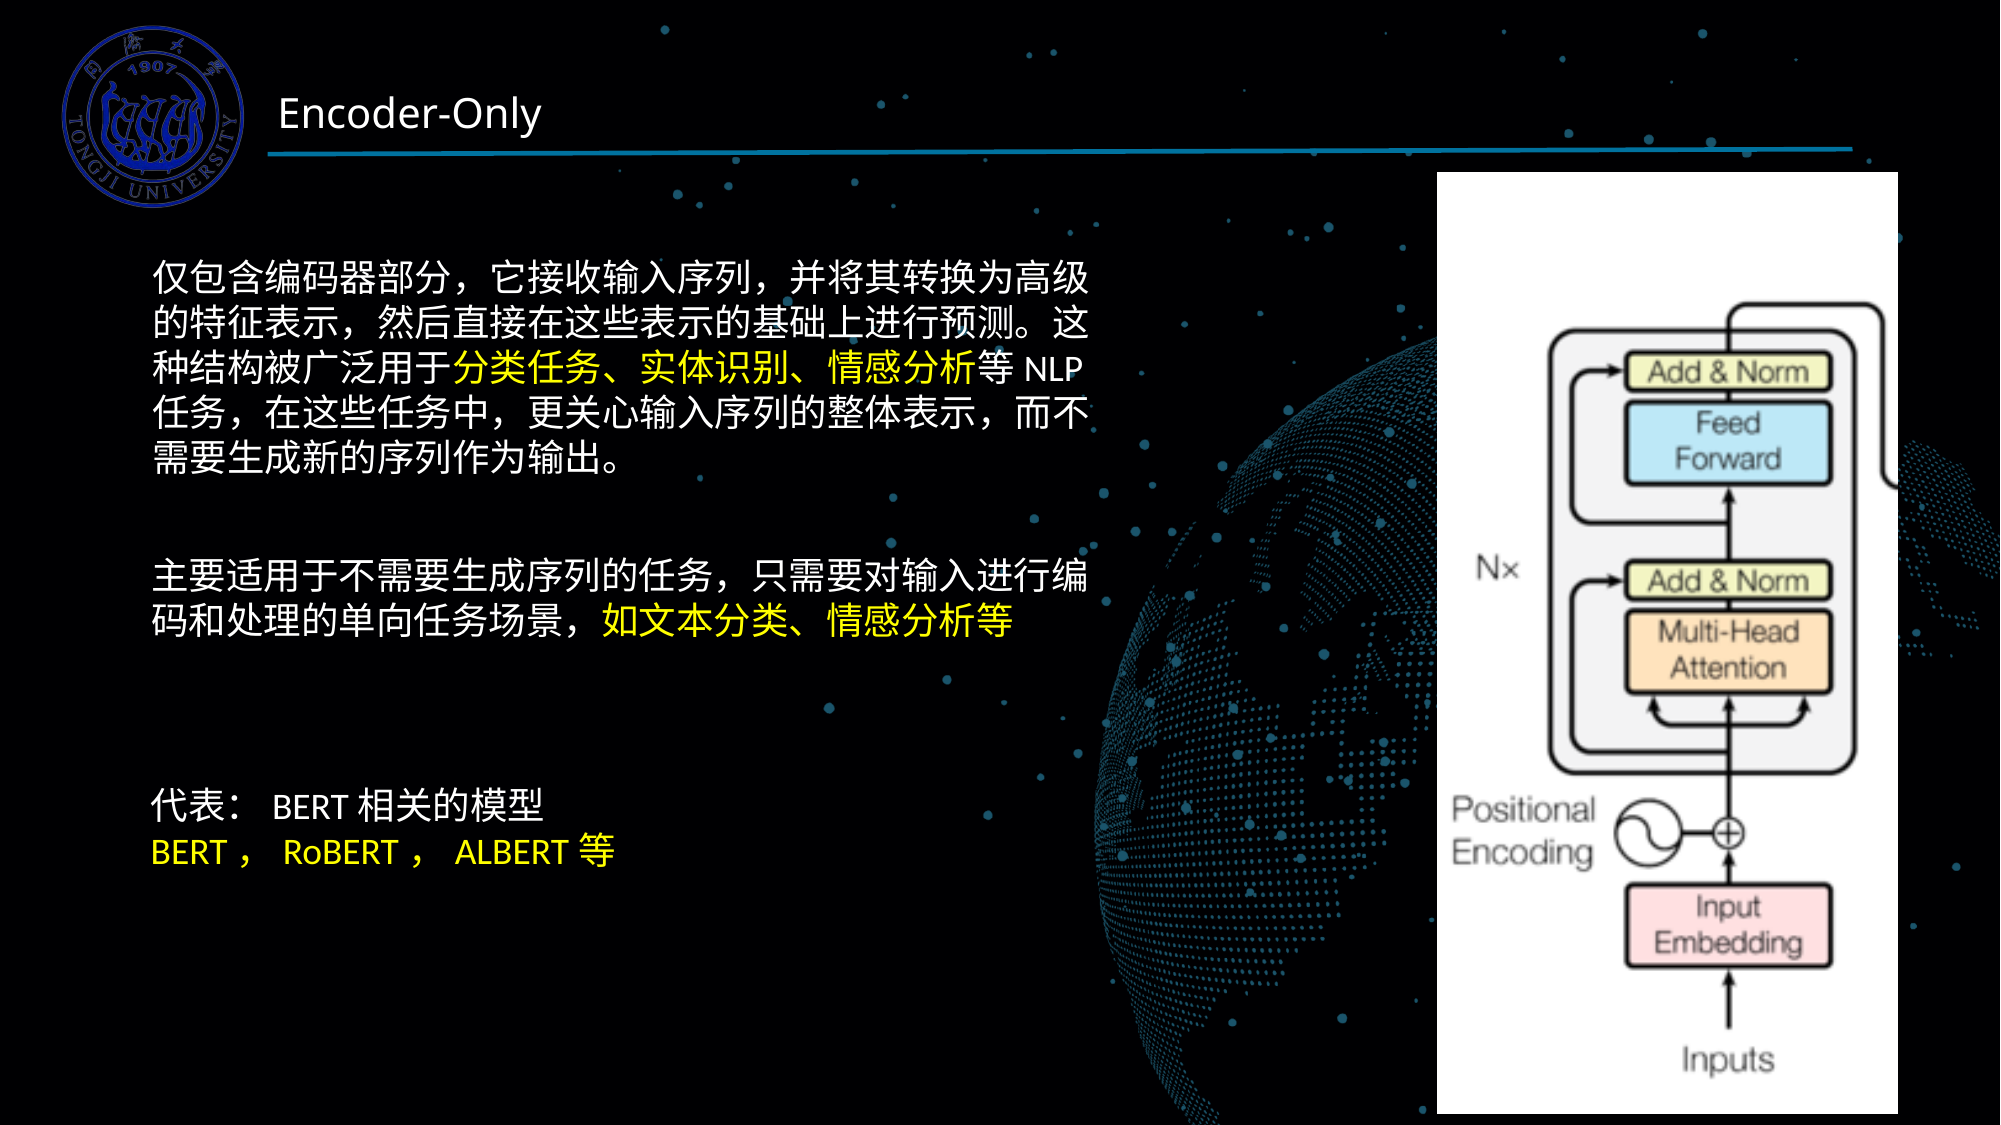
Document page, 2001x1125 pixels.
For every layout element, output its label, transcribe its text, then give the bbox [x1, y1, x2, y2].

picture [570, 0, 2000, 1125]
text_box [31, 0, 1853, 238]
text_box 代表：BERT相关的模型 BERT，RoBERT，ALBERT等 [135, 775, 1136, 880]
text_box 仅包含编码器部分，它接收输入序列，并将其转换为高级的特征表示，然后直接在这些表示的基础上进行预测。这种结构被广泛用于分类任务、实体识别、情感分析等NLP任务，在这些任务中，更关心输入序列的整体表示，而不需要生成新的序列作为输出。 [137, 246, 1138, 487]
text_box 主要适用于不需要生成序列的任务，只需要对输入进行编码和处理的单向任务场景，如文本分类、情感分析等 [136, 544, 1137, 650]
